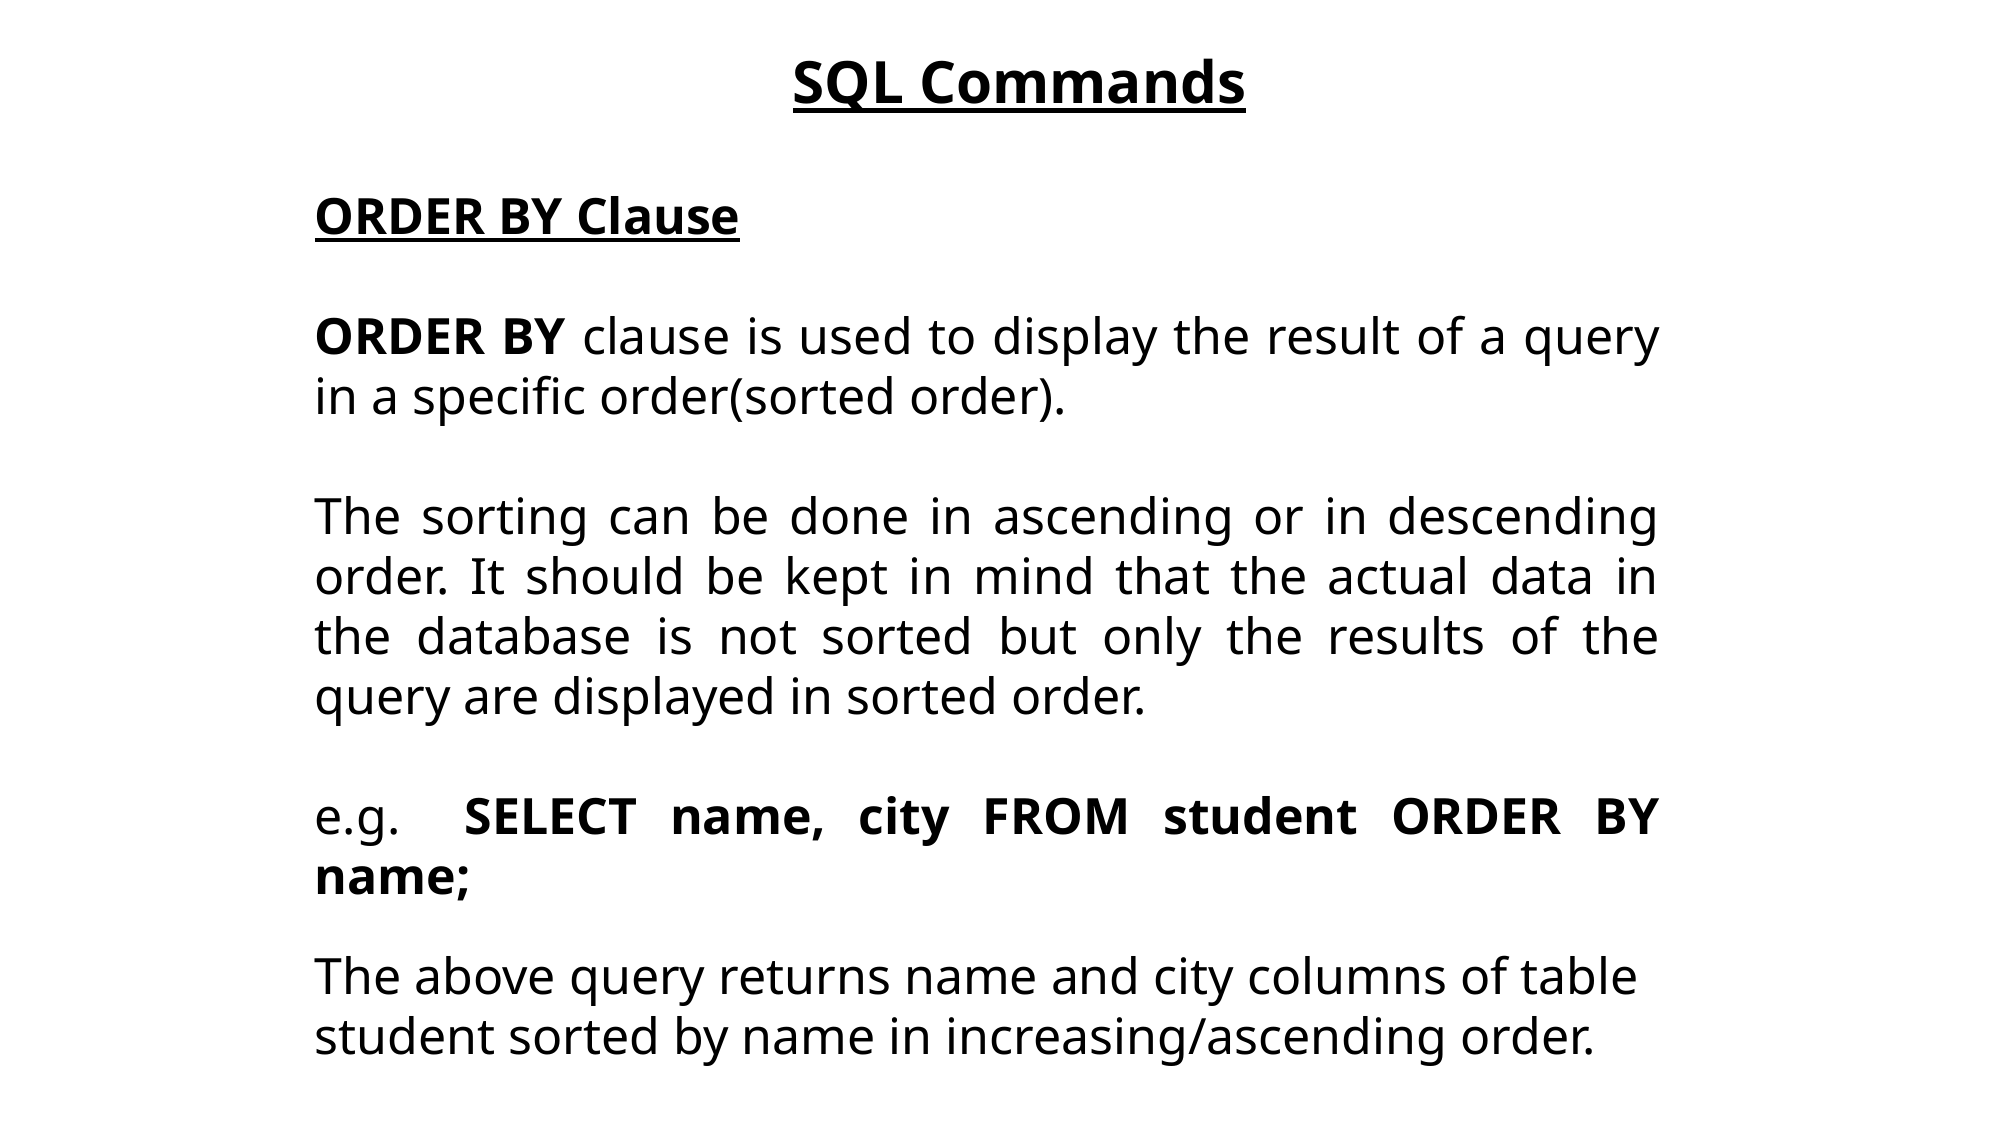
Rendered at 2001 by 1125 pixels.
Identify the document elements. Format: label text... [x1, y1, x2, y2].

text_box ORDER BY Clause ORDER BY clause is used to display the result of a query in a specific order(sorted order). The sorting can be done in ascending or in descending order. It should be kept in mind that the actual data in the database is not sorted but only the results of the query are displayed in sorted order. e.g. SELECT name, city FROM student ORDER BY name; The above query returns name and city columns of table student sorted by name in increasing/ascending order. [300, 177, 1675, 1072]
text_box SQL Commands [778, 38, 1262, 123]
